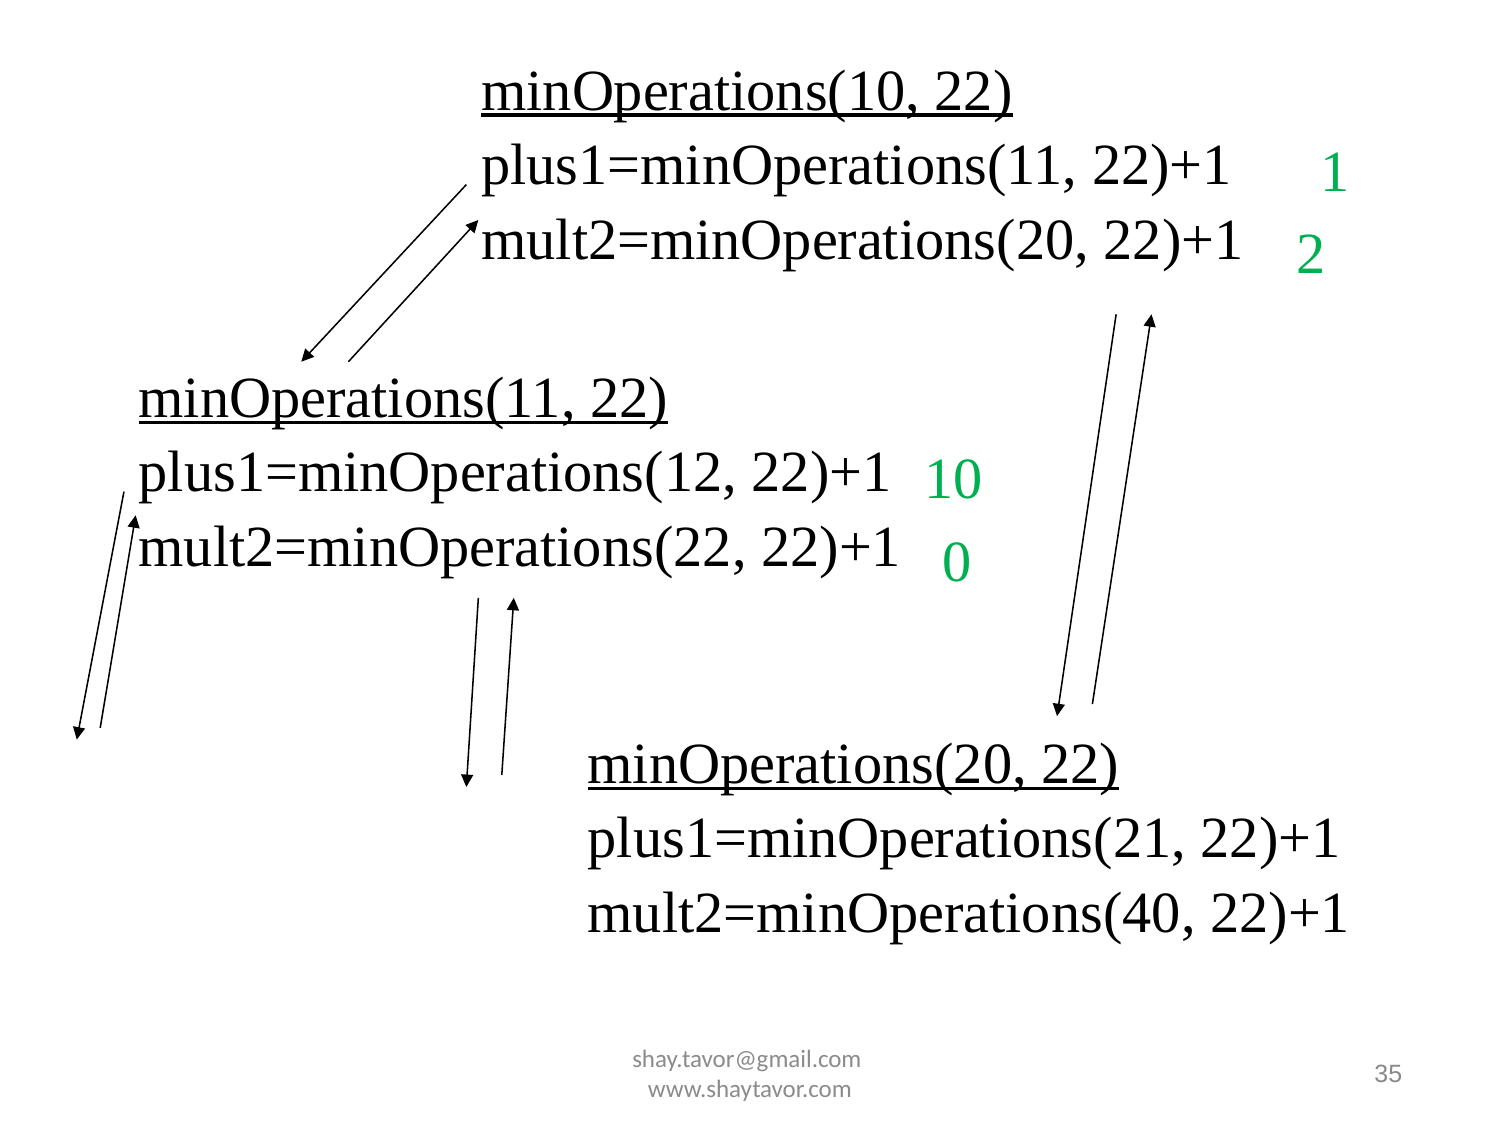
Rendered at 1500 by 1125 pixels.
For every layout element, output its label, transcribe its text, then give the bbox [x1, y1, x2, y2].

text_box minOperations(11, 22) plus1=minOperations(12, 22)+1 mult2=minOperations(22, 22)+1 [123, 373, 951, 583]
text_box 0 [903, 515, 987, 601]
text_box [301, 184, 467, 362]
text_box [348, 220, 479, 362]
text_box 10 [879, 432, 999, 518]
text_box [1092, 314, 1156, 705]
text_box [1052, 314, 1117, 717]
footer shay.tavor@gmail.com www.shaytavor.com [512, 1042, 988, 1103]
slide_number 35 [1359, 1042, 1425, 1103]
text_box [72, 491, 125, 740]
text_box 1 [1257, 125, 1365, 211]
text_box [501, 597, 520, 775]
text_box minOperations(10, 22) plus1=minOperations(11, 22)+1 mult2=minOperations(20, 22)+1 [466, 66, 1329, 276]
text_box [460, 597, 479, 787]
text_box minOperations(20, 22) plus1=minOperations(21, 22)+1 mult2=minOperations(40, 22)+1 [572, 739, 1400, 950]
text_box 2 [1257, 208, 1341, 293]
text_box [100, 515, 140, 728]
